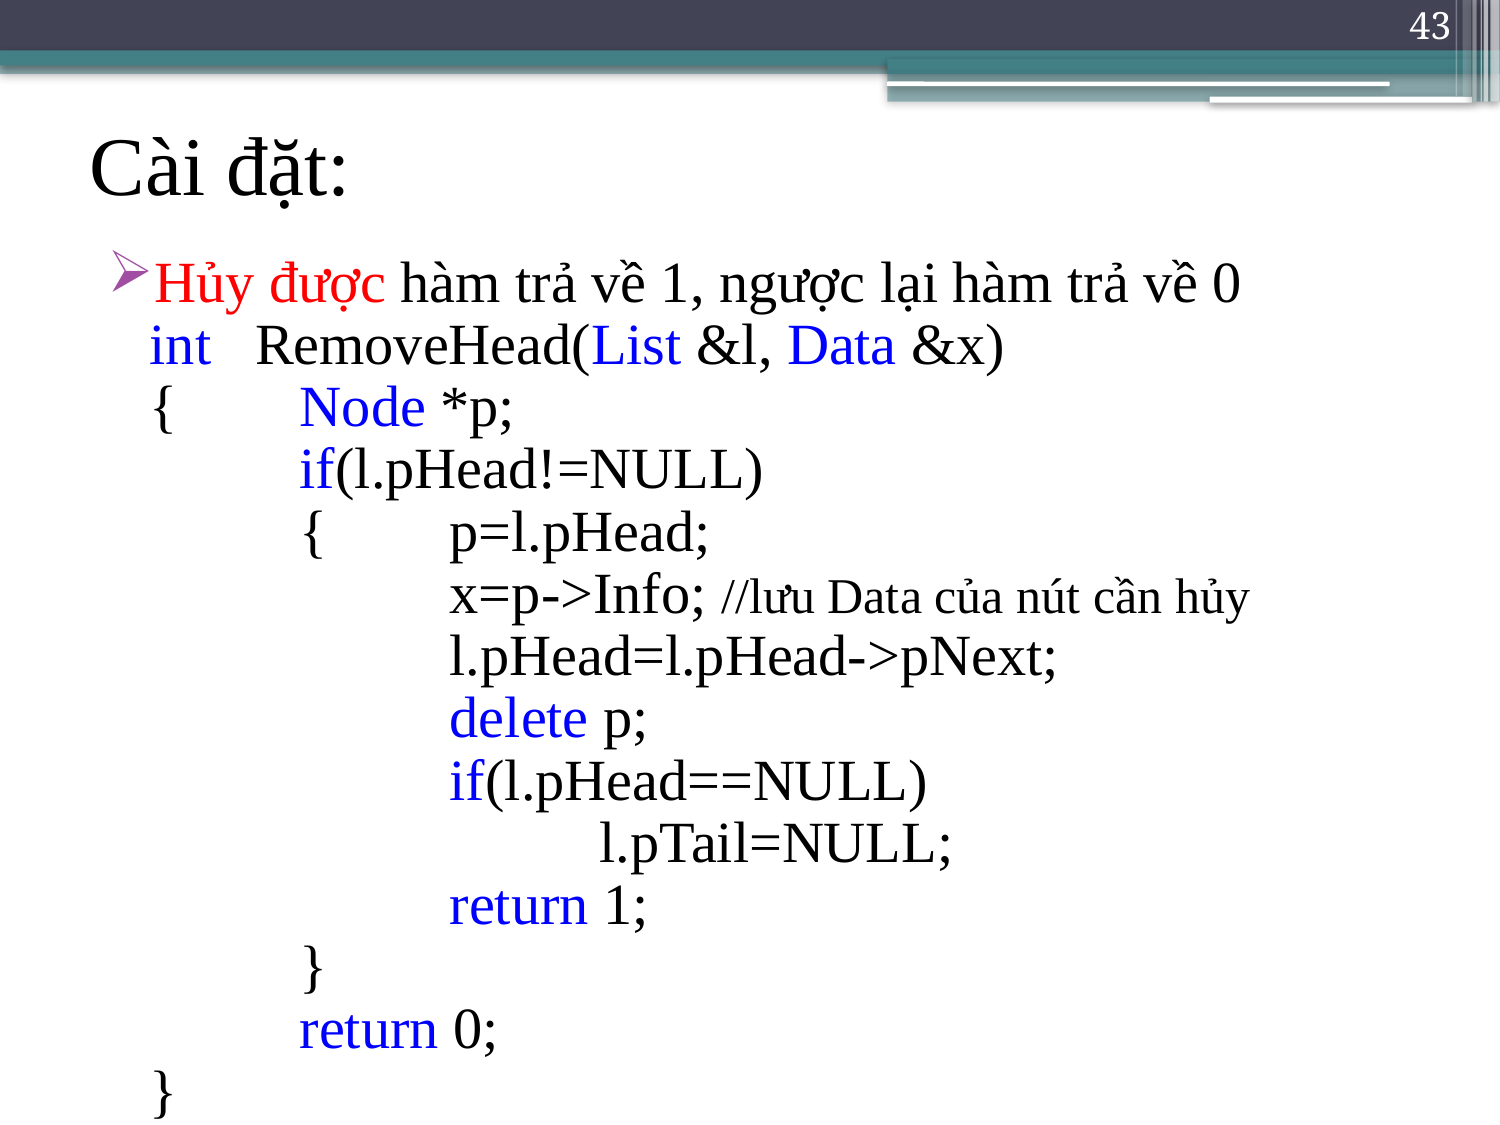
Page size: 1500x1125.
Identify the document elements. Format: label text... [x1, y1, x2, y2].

title Cài đặt: [75, 75, 1425, 250]
list Hủy được hàm trả về 1, ngược lại hàm trả về 0 int RemoveHead(List &l, Data &x) { Node *p; if(l.pHead!=NULL) { p=l.pHead; x=p->Info; //lưu Data của nút cần hủy l.pHead=l.pHead->pNext; delete p; if(l.pHead==NULL) l.pTail=NULL; return 1; } return 0; } [75, 250, 1425, 960]
slide_number 43 [1341, 0, 1466, 61]
